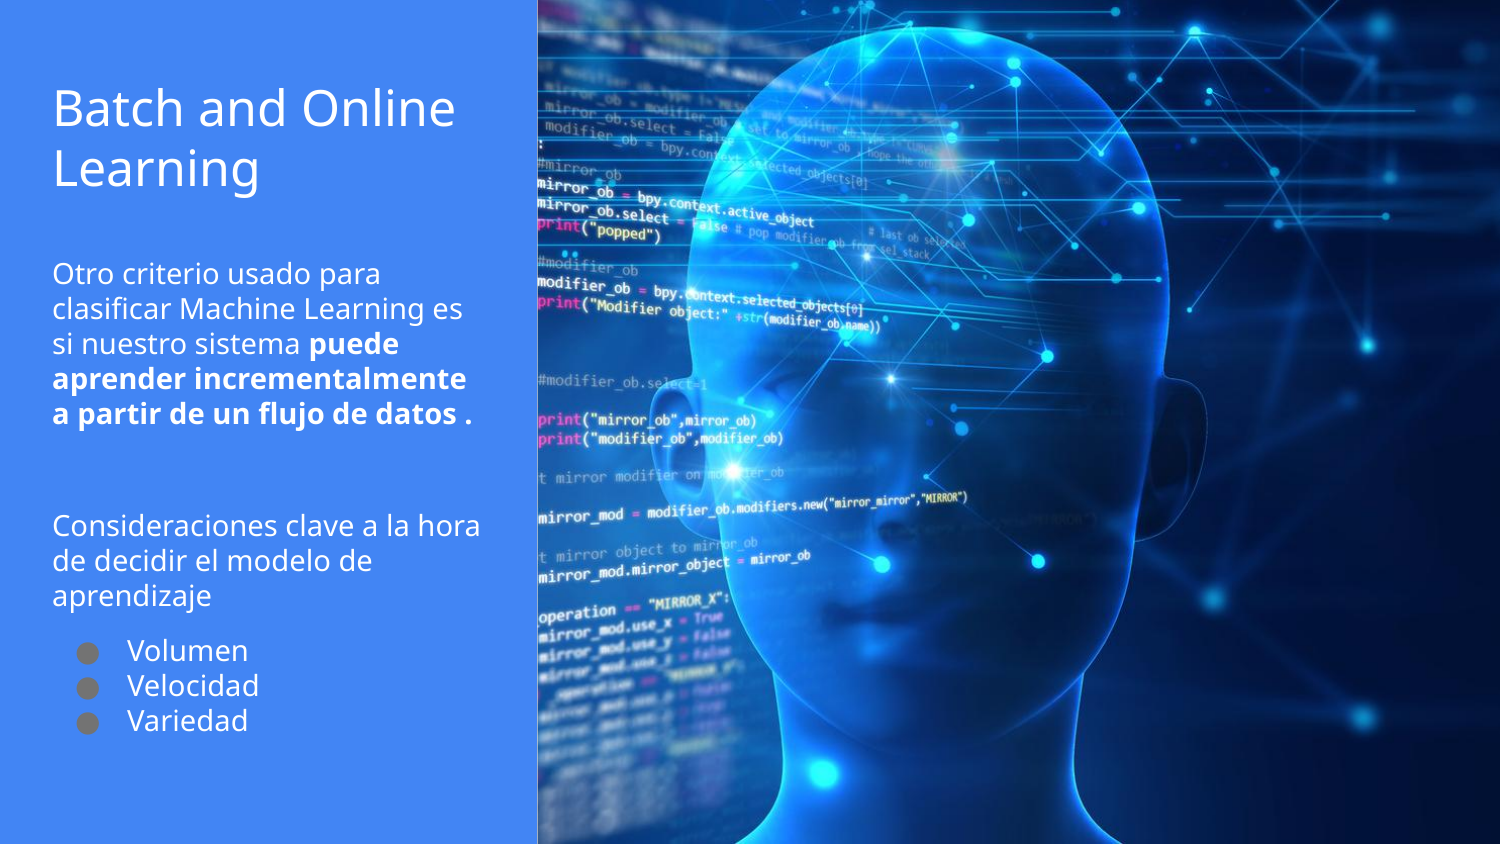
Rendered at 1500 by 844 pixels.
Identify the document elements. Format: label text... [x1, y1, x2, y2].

picture [537, 0, 1500, 844]
title Batch and Online Learning [37, 58, 498, 216]
list Otro criterio usado para clasificar Machine Learning es si nuestro sistema puede aprender incrementalmente a partir de un flujo de datos . Consideraciones clave a la hora de decidir el modelo de aprendizaje Volumen Velocidad Variedad [37, 240, 498, 760]
